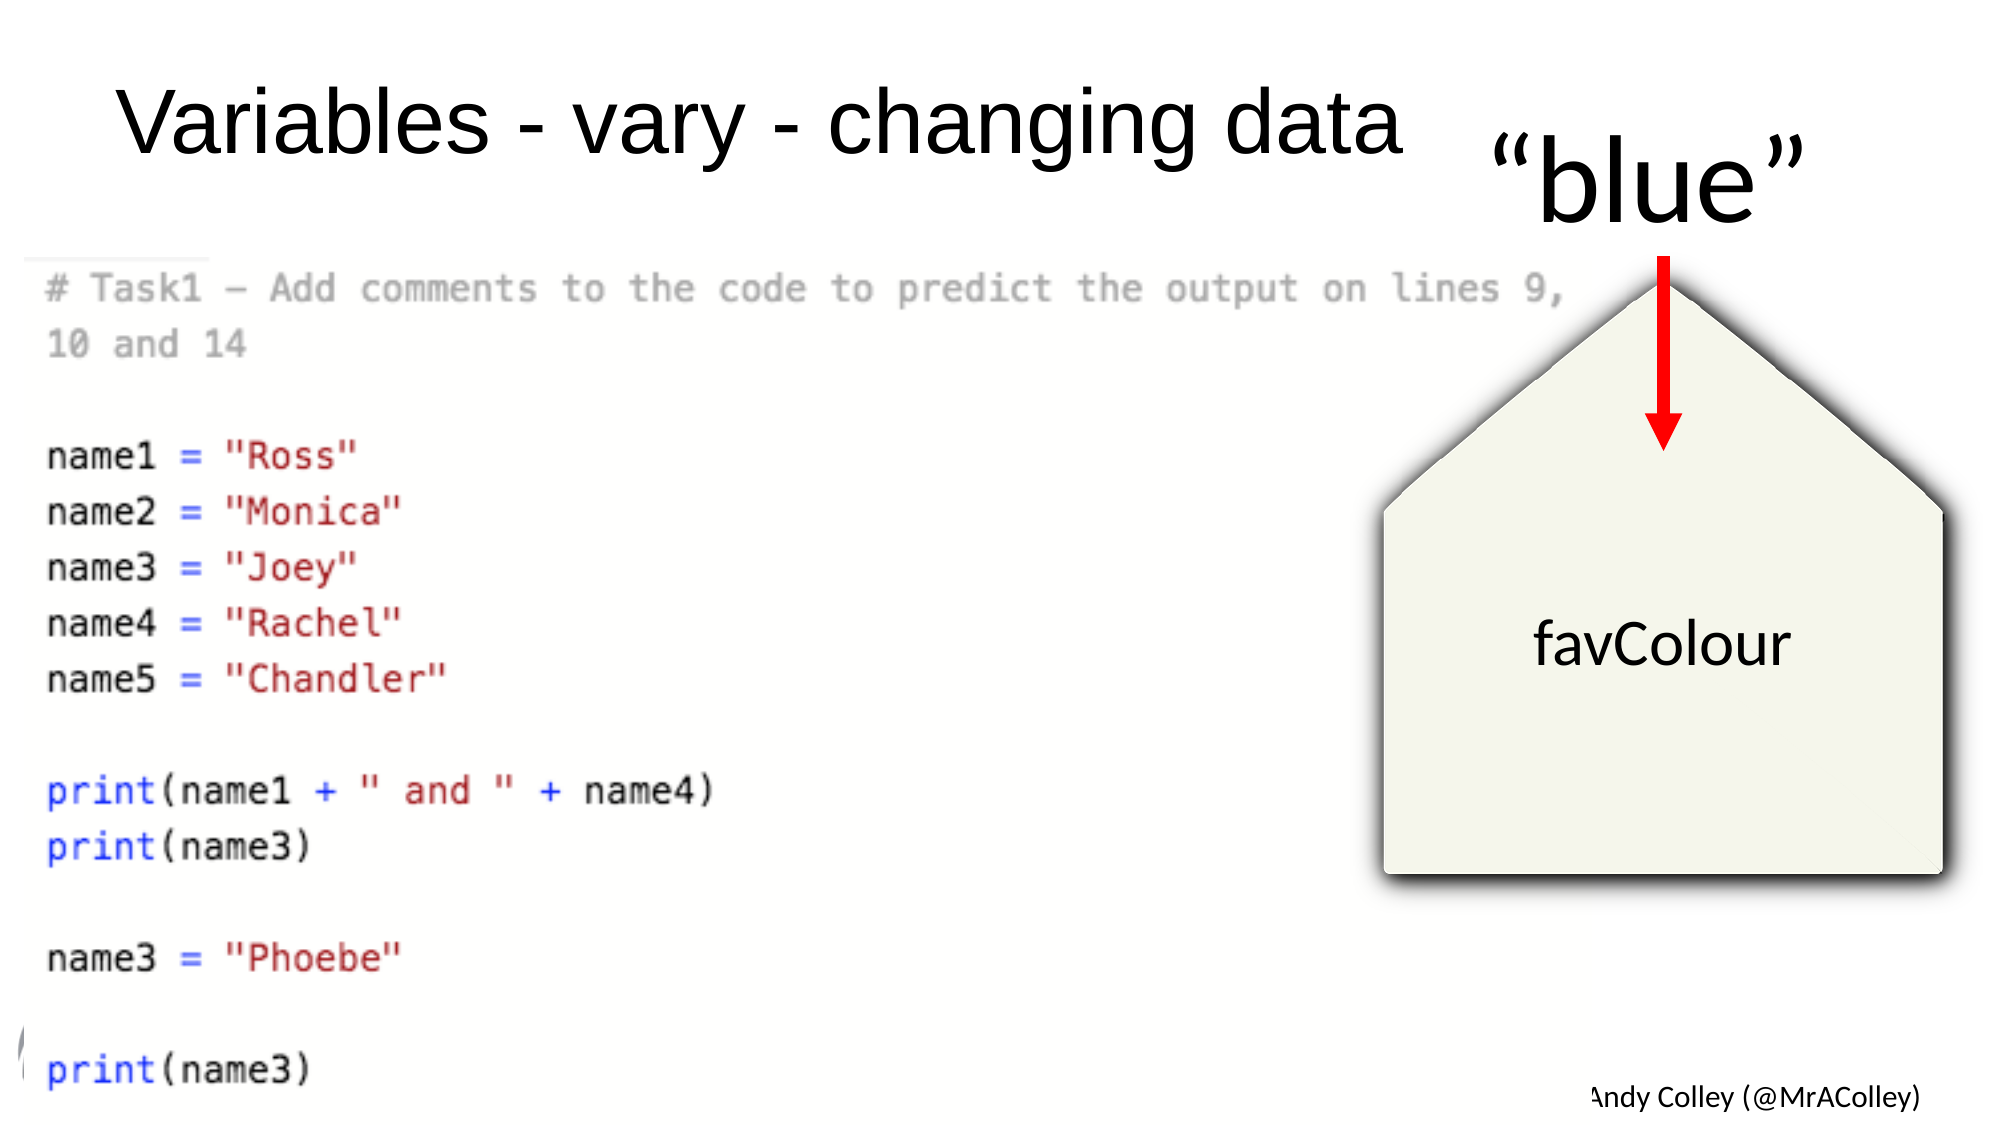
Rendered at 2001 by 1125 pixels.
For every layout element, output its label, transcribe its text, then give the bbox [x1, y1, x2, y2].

title Variables - vary - changing data [100, 14, 1826, 233]
picture [0, 257, 1592, 1125]
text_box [1326, 222, 2000, 934]
text_box “blue” [1464, 89, 1830, 221]
